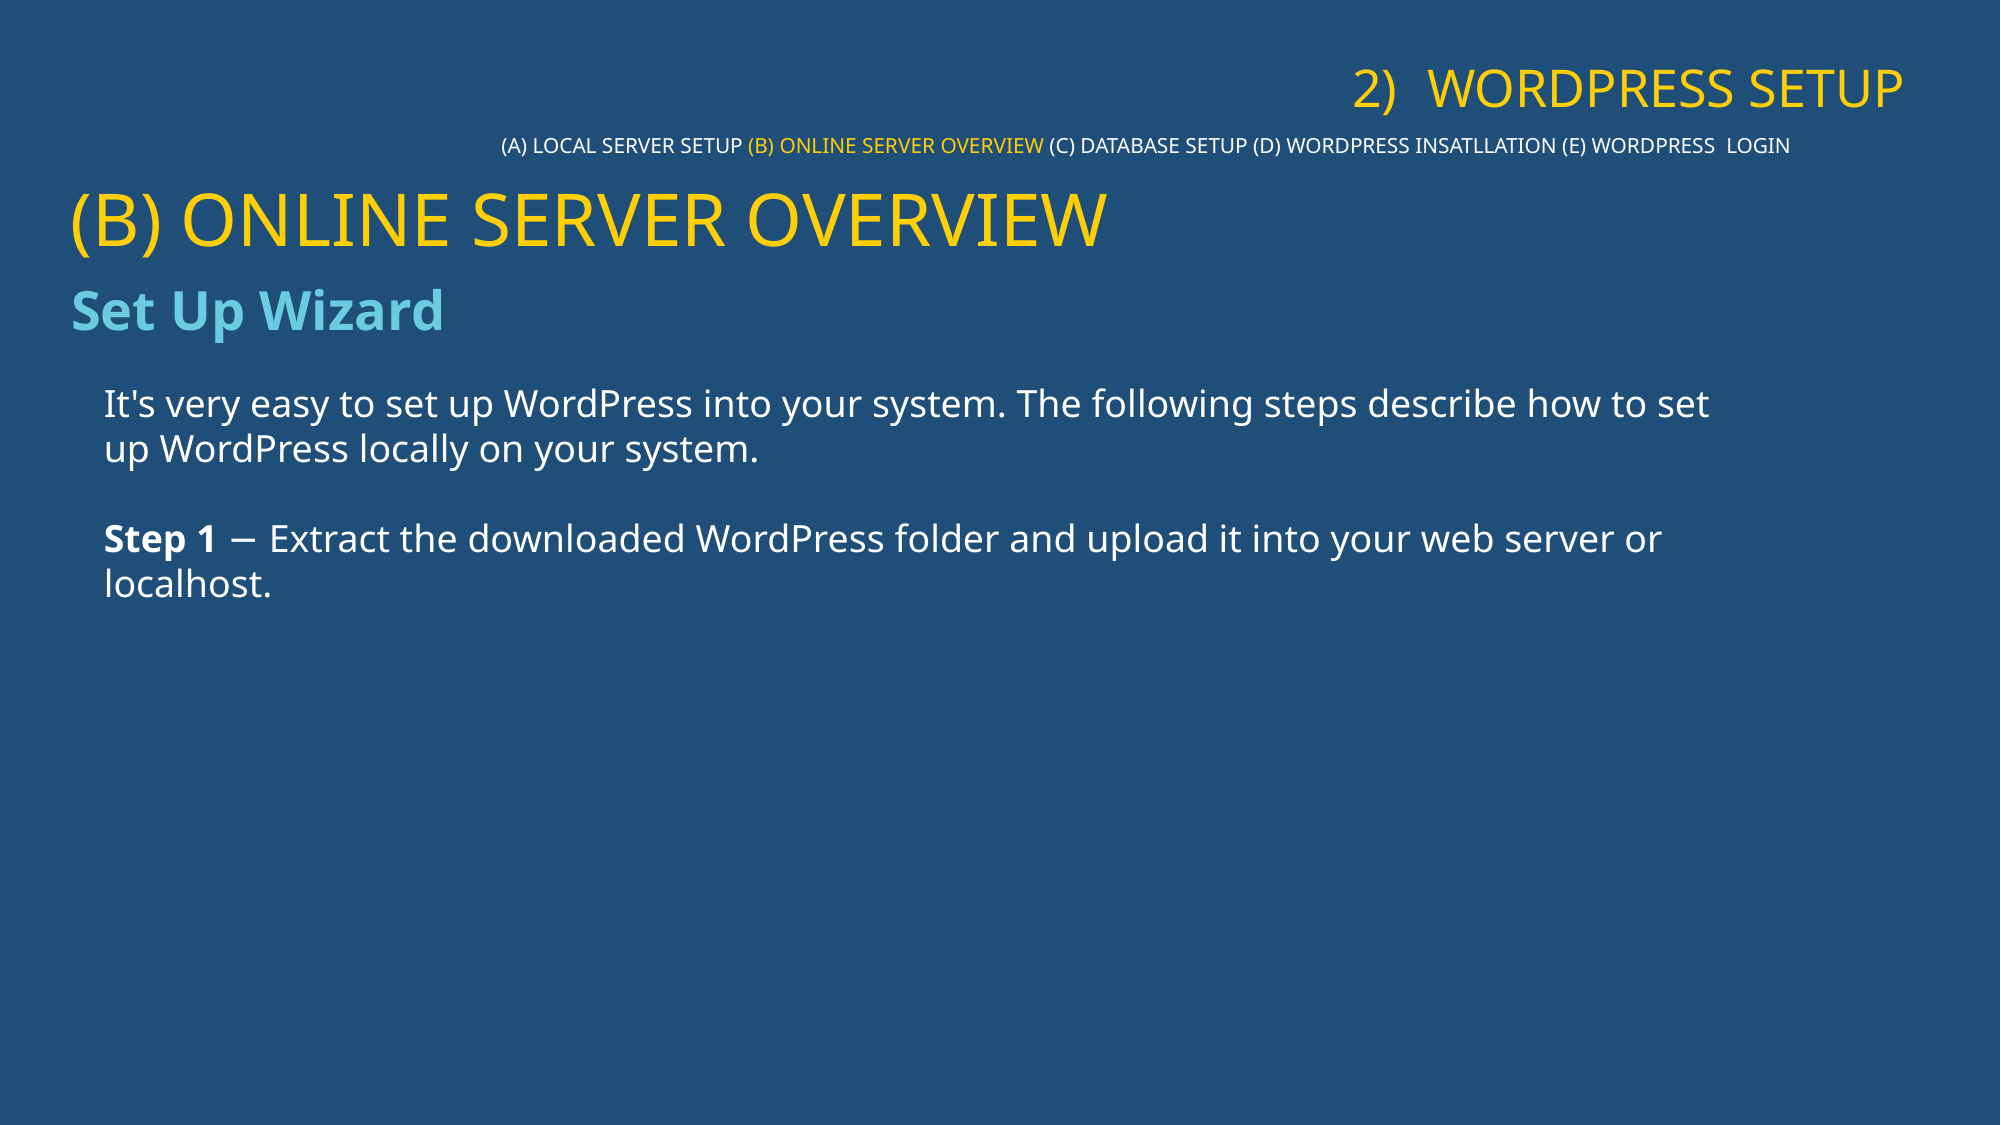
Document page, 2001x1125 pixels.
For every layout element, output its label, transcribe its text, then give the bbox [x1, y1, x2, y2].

text_box WORDPRESS SETUP [1337, 47, 1920, 125]
text_box Set Up Wizard [56, 269, 461, 349]
text_box (A) LOCAL SERVER SETUP (B) ONLINE SERVER OVERVIEW (C) DATABASE SETUP (D) WORDPRESS INSATLLATION (E) WORDPRESS LOGIN [486, 125, 1806, 166]
text_box It's very easy to set up WordPress into your system. The following steps describe how to set up WordPress locally on your system. Step 1 − Extract the downloaded WordPress folder and upload it into your web server or localhost. [88, 372, 1776, 613]
text_box (B) ONLINE SERVER OVERVIEW [55, 165, 1125, 268]
